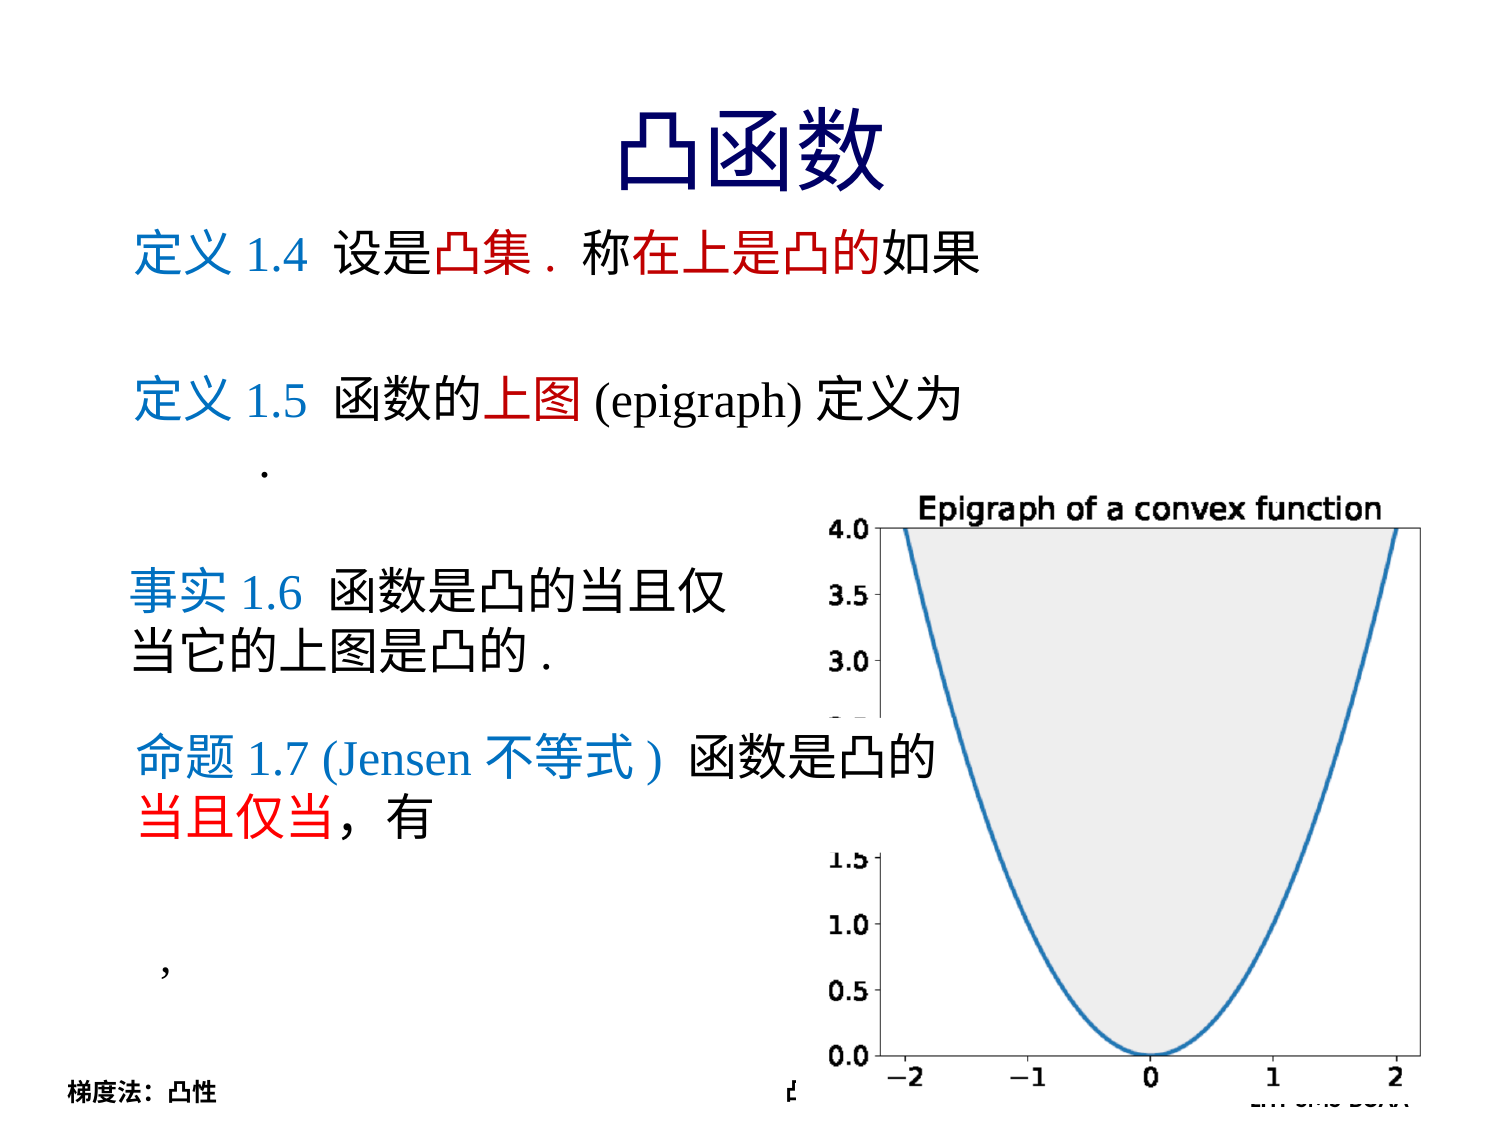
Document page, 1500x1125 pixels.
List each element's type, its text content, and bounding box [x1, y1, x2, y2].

text_box 凸函数 [342, 27, 1158, 269]
picture [796, 454, 1458, 1104]
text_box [119, 717, 953, 1058]
